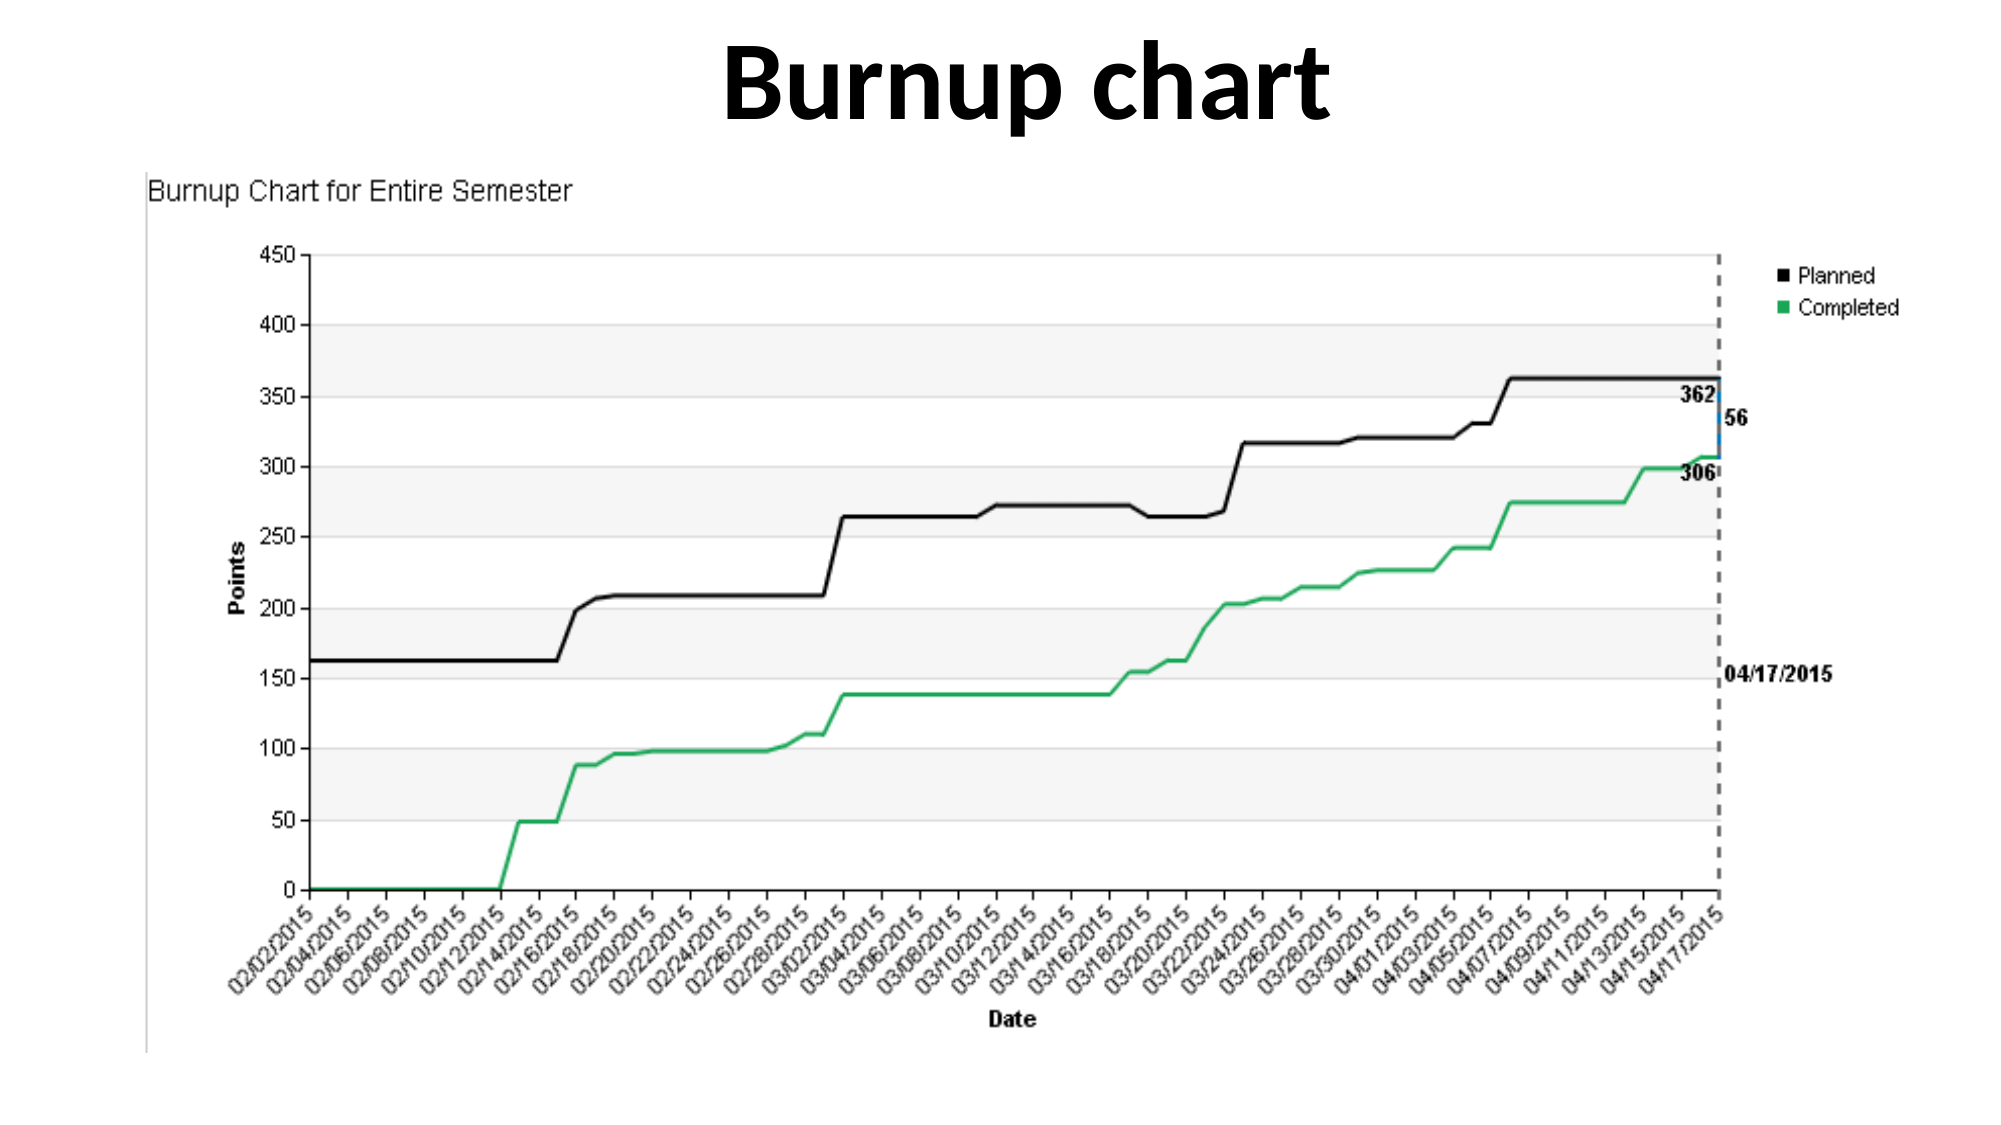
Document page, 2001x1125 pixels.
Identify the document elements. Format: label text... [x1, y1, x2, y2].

text_box Burnup chart [706, 0, 1348, 150]
picture [140, 172, 1917, 1053]
